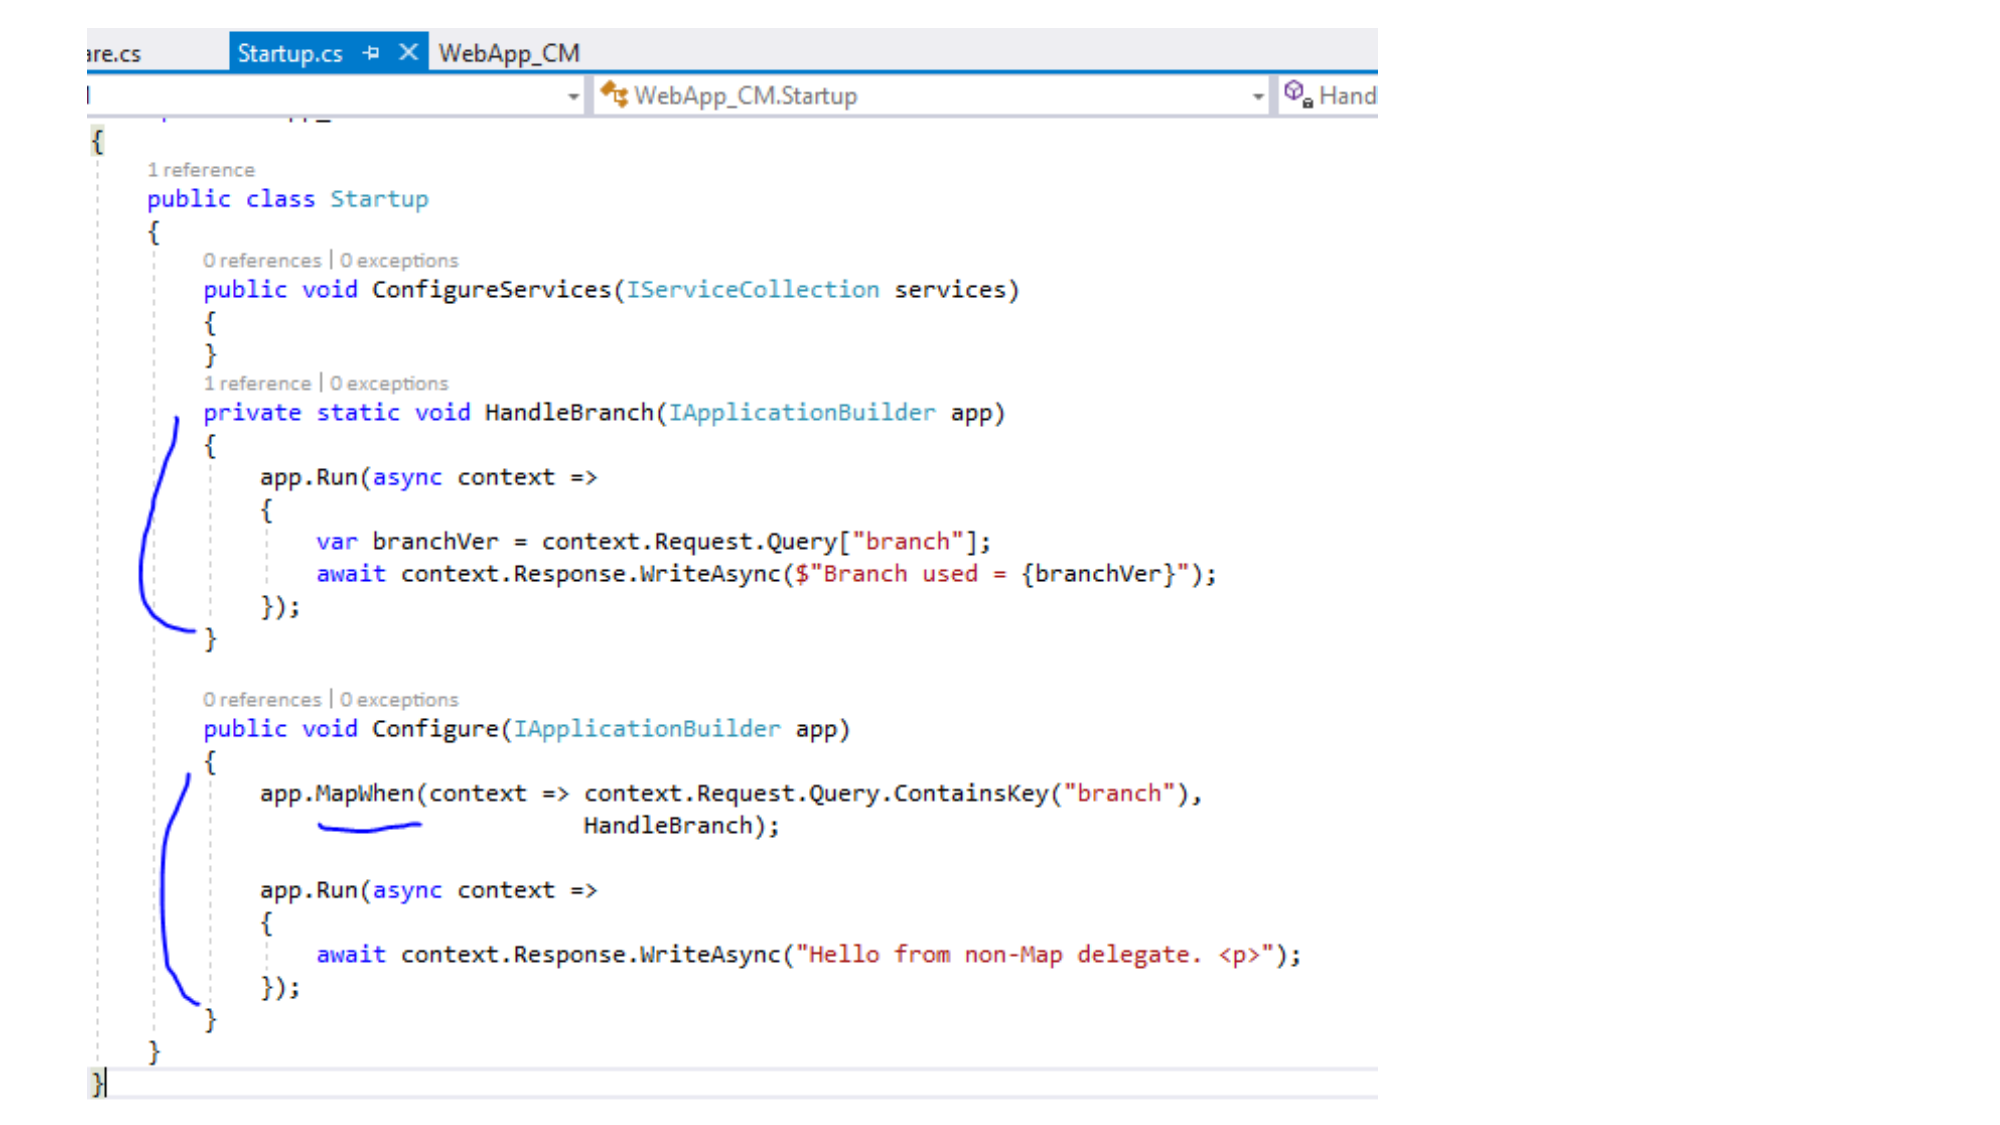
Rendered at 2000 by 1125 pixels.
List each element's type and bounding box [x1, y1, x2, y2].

picture [87, 28, 1379, 1125]
